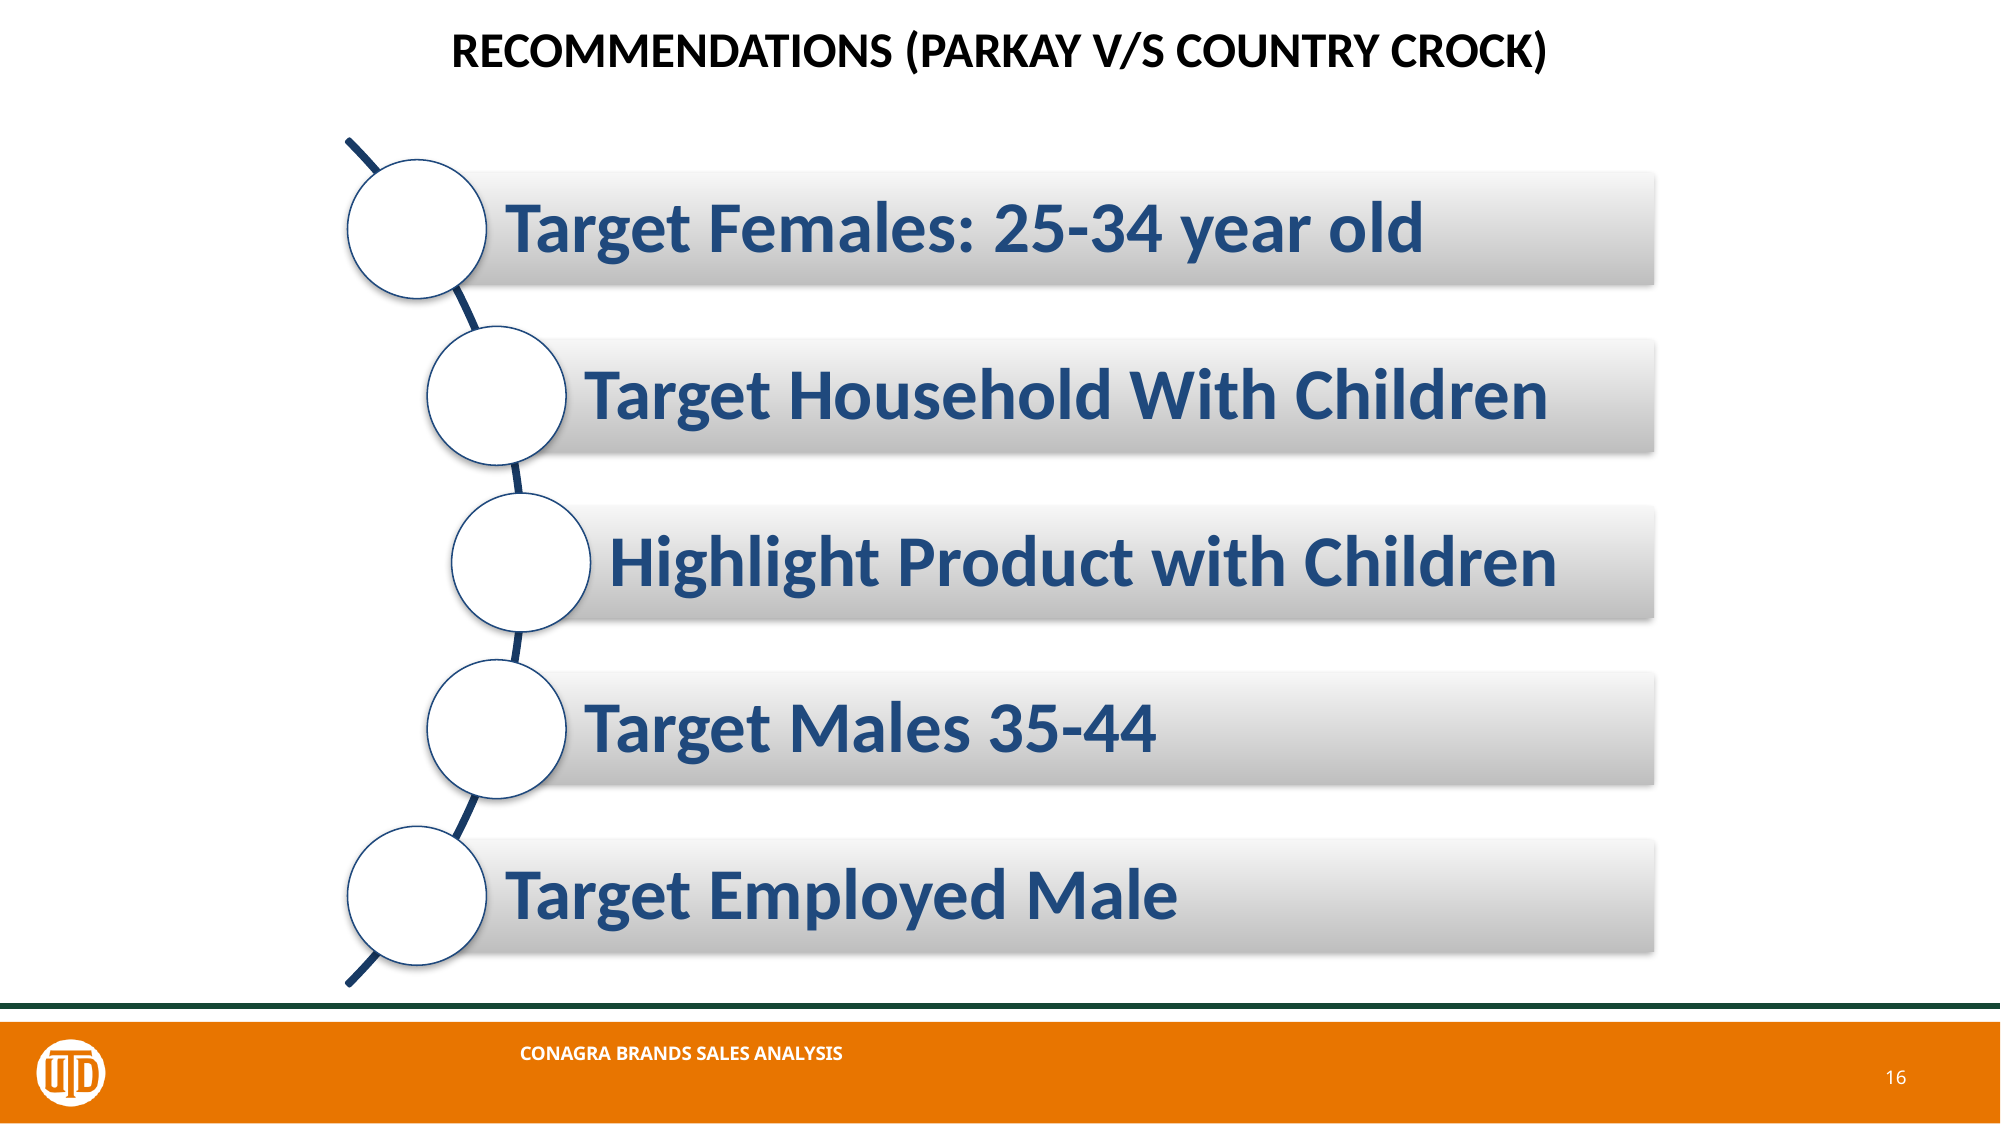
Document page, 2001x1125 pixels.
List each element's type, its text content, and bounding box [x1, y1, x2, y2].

slide_number 17 [1878, 1065, 1914, 1091]
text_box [332, 117, 1667, 1008]
footer CONAGRA BRANDS SALES ANALYSIS [517, 1042, 1387, 1071]
title RECOMMENDATIONS (PARKAY V/S COUNTRY CROCK) [0, 15, 2000, 206]
picture [31, 1034, 110, 1111]
